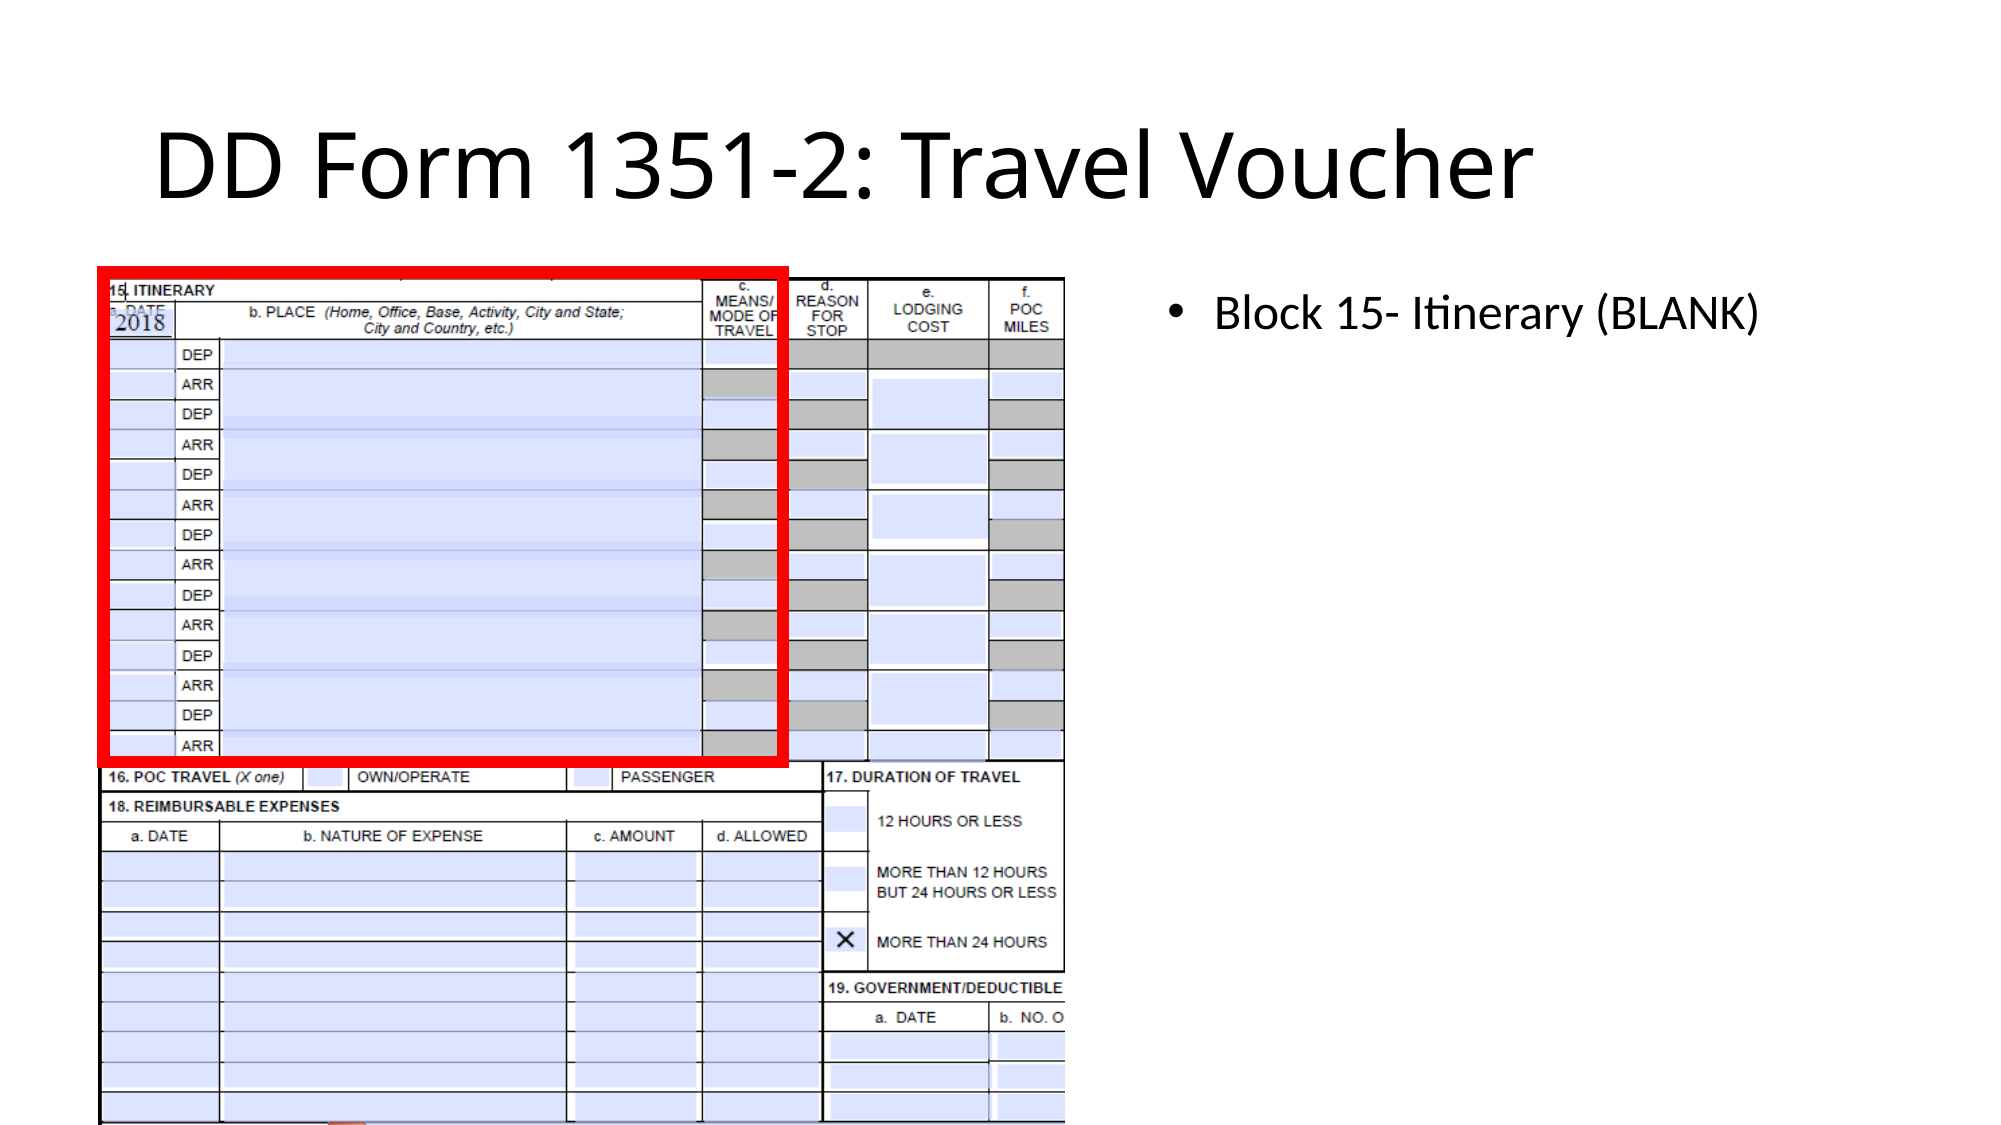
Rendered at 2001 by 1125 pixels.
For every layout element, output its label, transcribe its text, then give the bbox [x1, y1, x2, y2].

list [98, 277, 1065, 1125]
text_box Block 15- Itinerary (BLANK) [1152, 272, 2000, 348]
text_box [102, 272, 784, 277]
title DD Form 1351-2: Travel Voucher [137, 59, 1863, 278]
